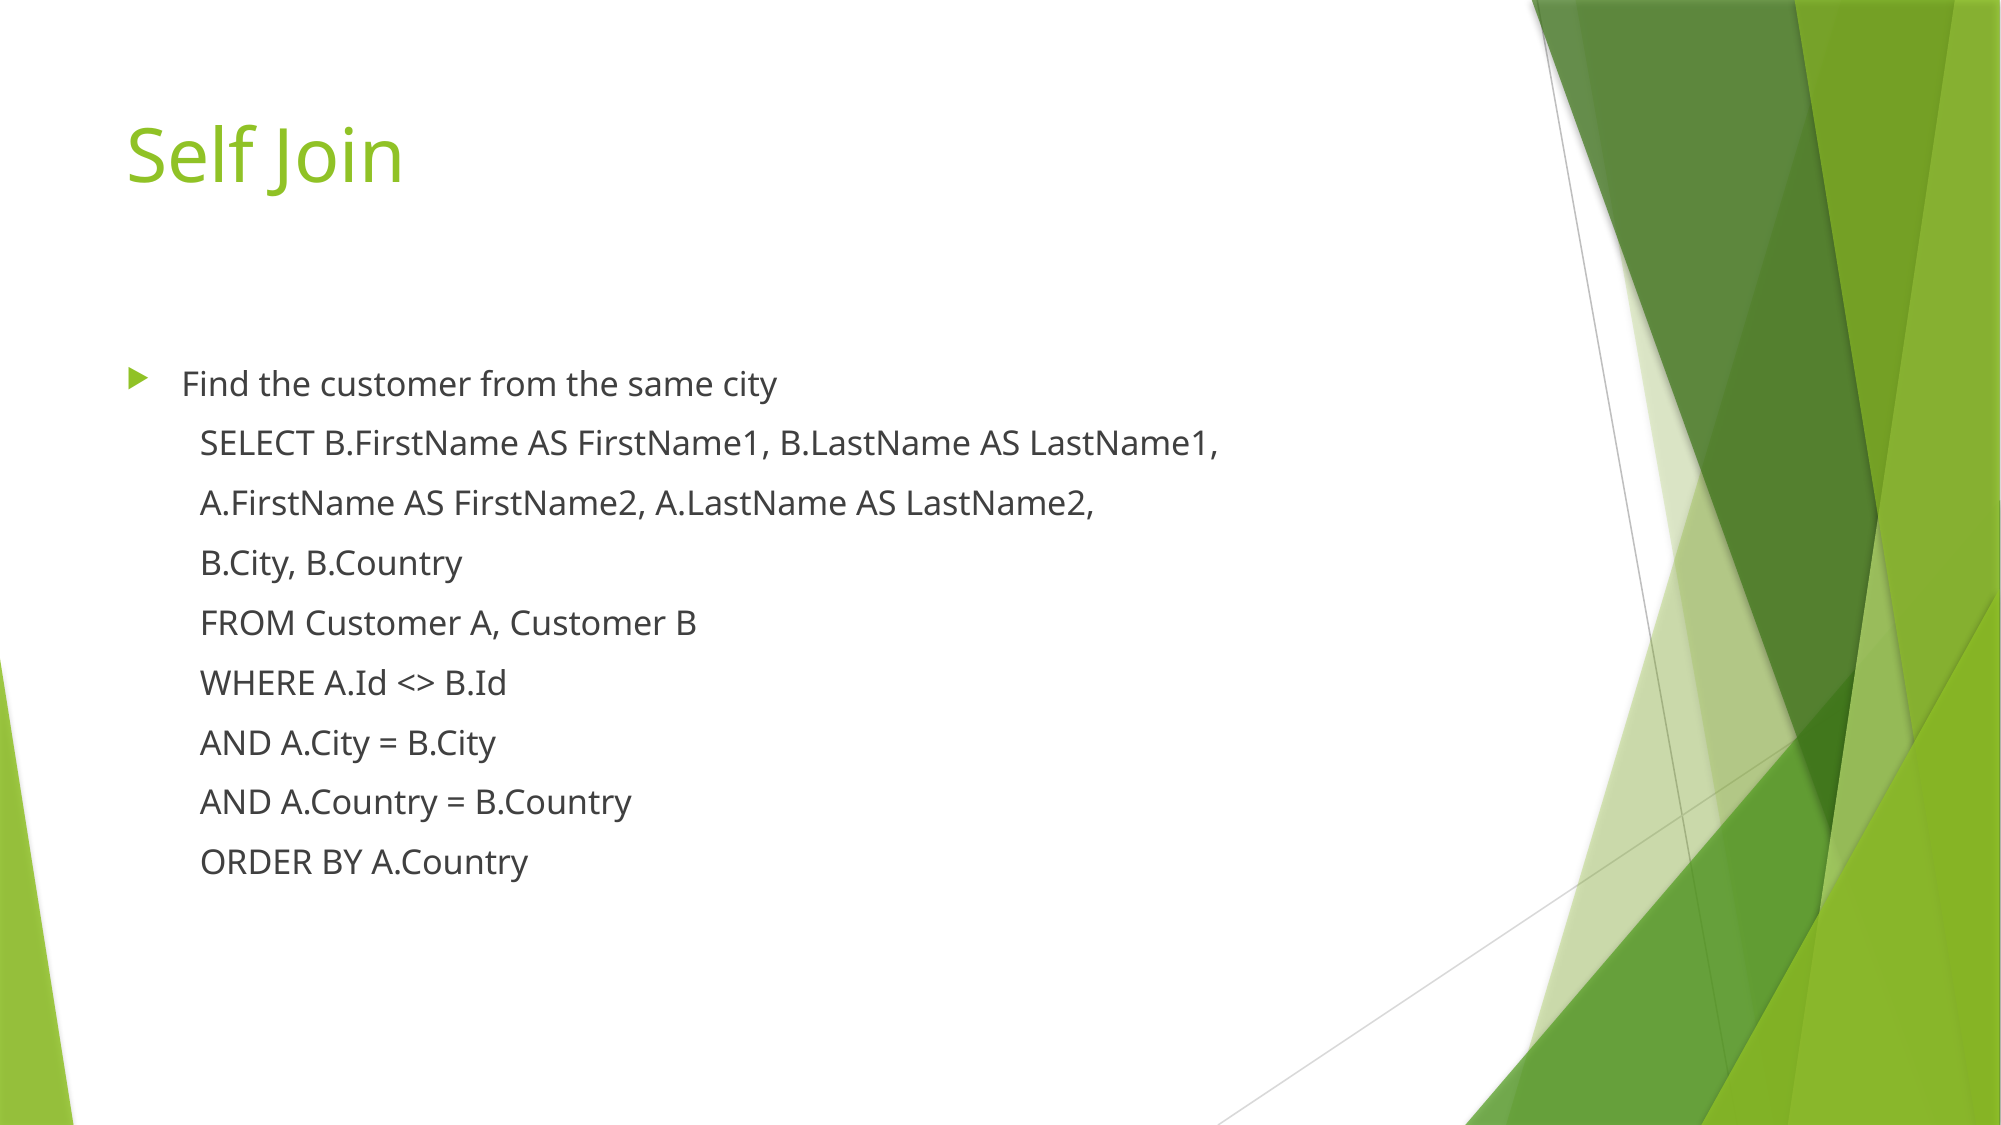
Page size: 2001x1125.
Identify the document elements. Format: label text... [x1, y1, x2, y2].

title Self Join [111, 99, 1522, 317]
list Find the customer from the same city SELECT B.FirstName AS FirstName1, B.LastName AS LastName1, A.FirstName AS FirstName2, A.LastName AS LastName2, B.City, B.Country FROM Customer A, Customer B WHERE A.Id <> B.Id AND A.City = B.City AND A.Country = B.Country ORDER BY A.Country [111, 354, 1522, 992]
